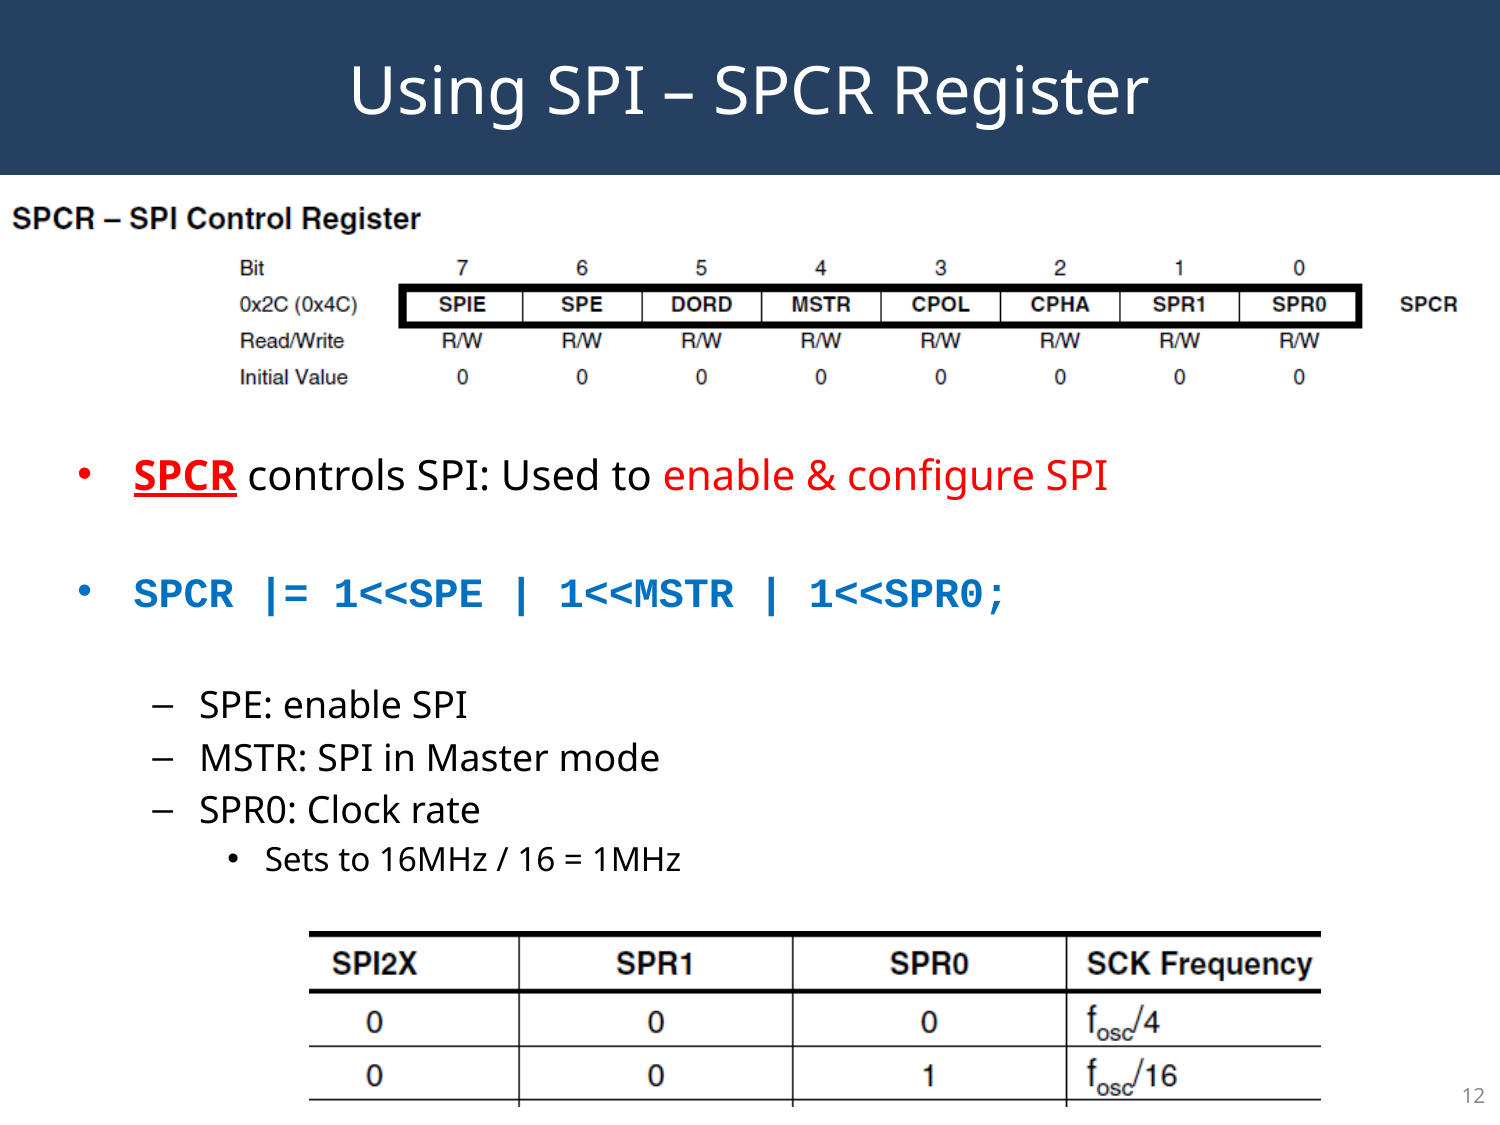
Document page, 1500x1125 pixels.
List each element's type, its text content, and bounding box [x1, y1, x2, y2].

text_box Using SPI – SPCR Register [0, 0, 1500, 175]
picture [0, 186, 1476, 407]
text_box <number> [1149, 1067, 1500, 1125]
text_box SPCR controls SPI: Used to enable & configure SPI SPCR |= 1<<SPE | 1<<MSTR | 1<<SPR0; SPE: enable SPI MSTR: SPI in Master mode SPR0: Clock rate Sets to 16MHz / 16 = 1MHz [62, 441, 1413, 971]
picture [309, 931, 1321, 1107]
